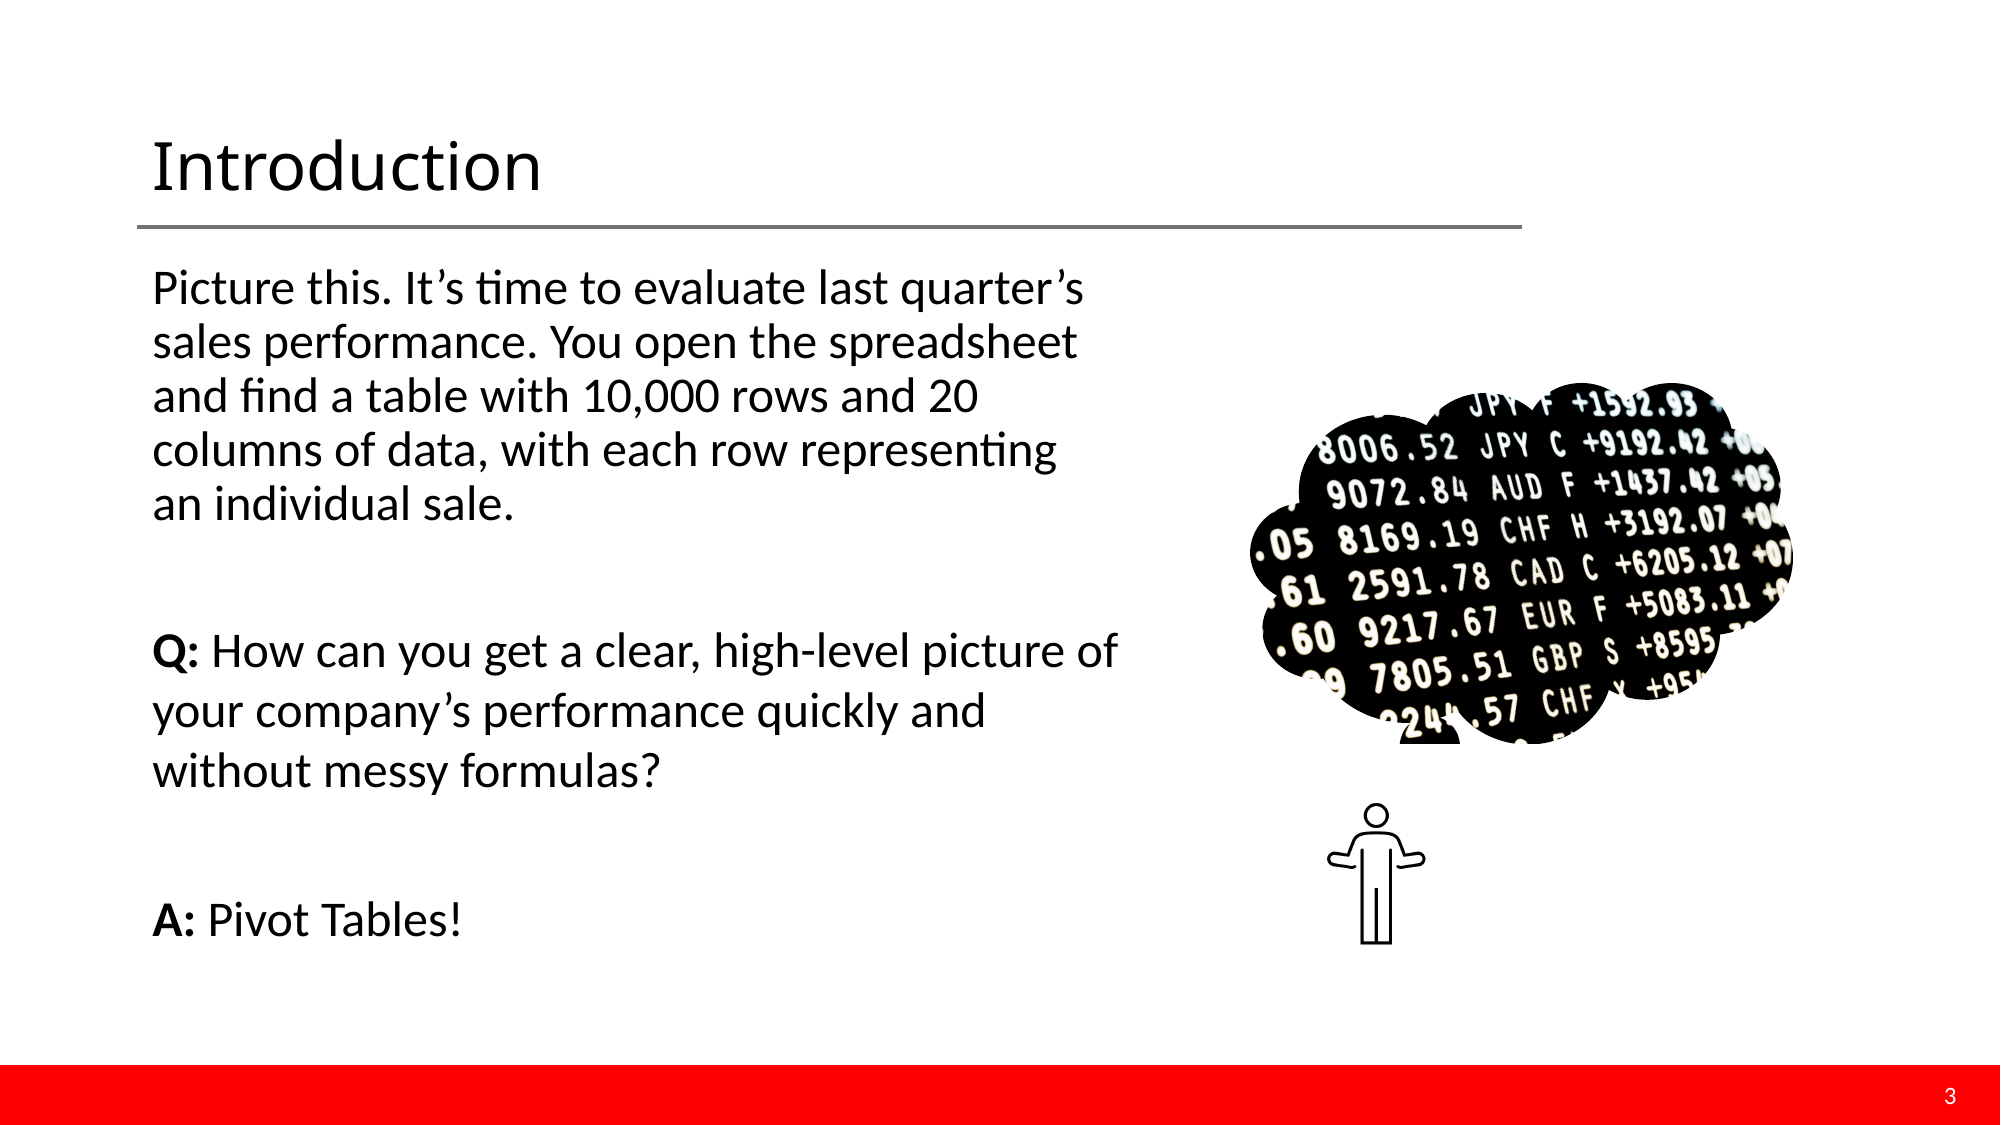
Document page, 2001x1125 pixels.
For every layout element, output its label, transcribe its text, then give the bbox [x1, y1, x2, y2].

list Picture this. It’s time to evaluate last quarter’s sales performance. You open the spreadsheet and find a table with 10,000 rows and 20 columns of data, with each row representing an individual sale. [137, 254, 1124, 563]
title Introduction [137, 59, 1863, 278]
picture [1250, 381, 1793, 744]
picture [1301, 798, 1452, 949]
slide_number 3 [1521, 1064, 1972, 1125]
text_box A: Pivot Tables! [137, 879, 1138, 955]
text_box Q: How can you get a clear, high-level picture of your company’s performance quickly and without messy formulas? [137, 610, 1138, 805]
